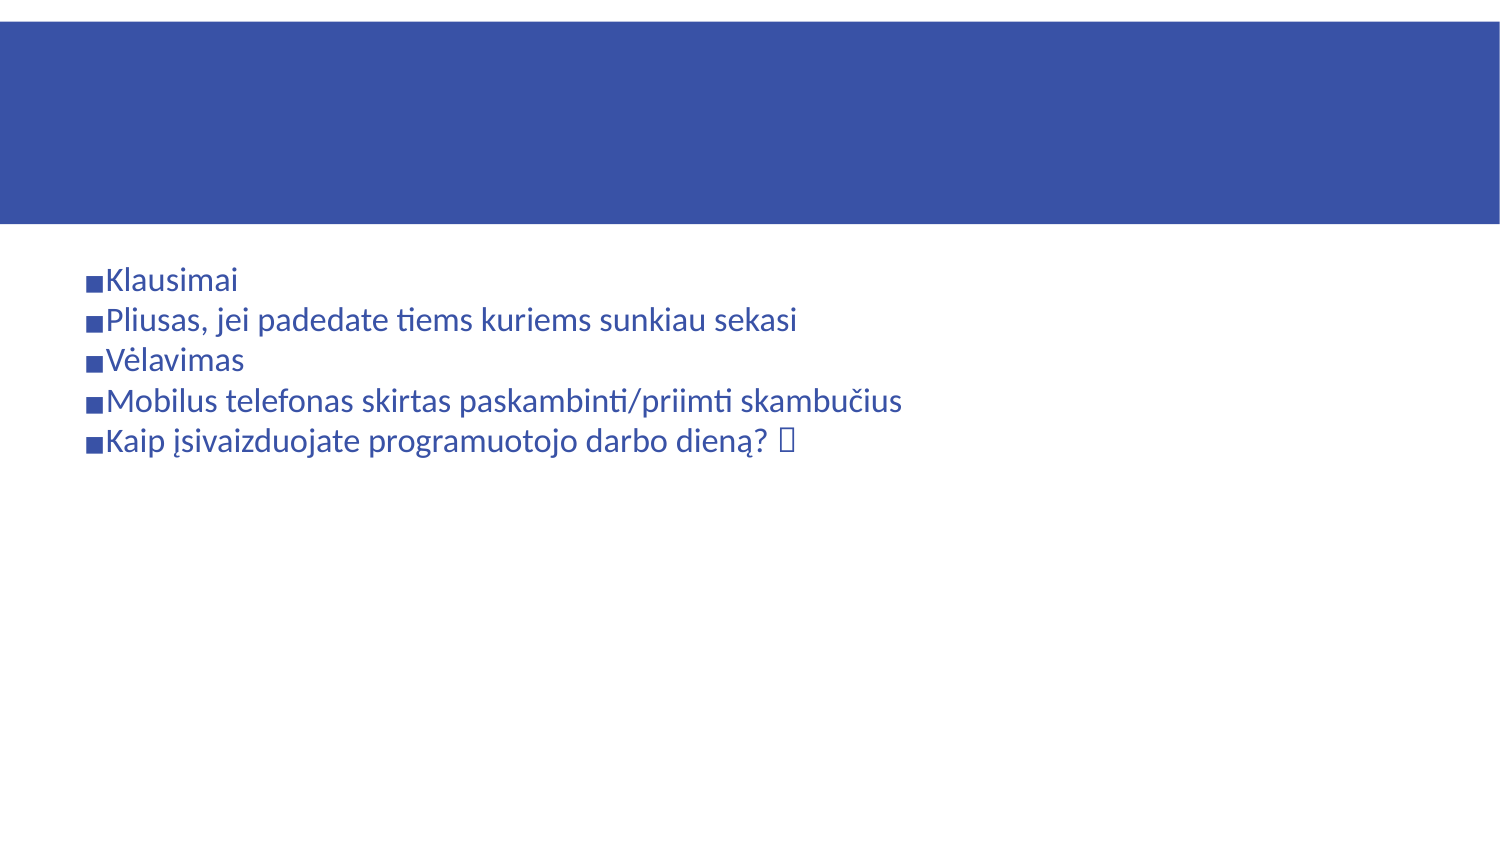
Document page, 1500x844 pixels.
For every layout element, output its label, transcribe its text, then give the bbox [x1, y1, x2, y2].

list Klausimai Pliusas, jei padedate tiems kuriems sunkiau sekasi Vėlavimas Mobilus telefonas skirtas paskambinti/priimti skambučius Kaip įsivaizduojate programuotojo darbo dieną?  [51, 246, 1449, 750]
